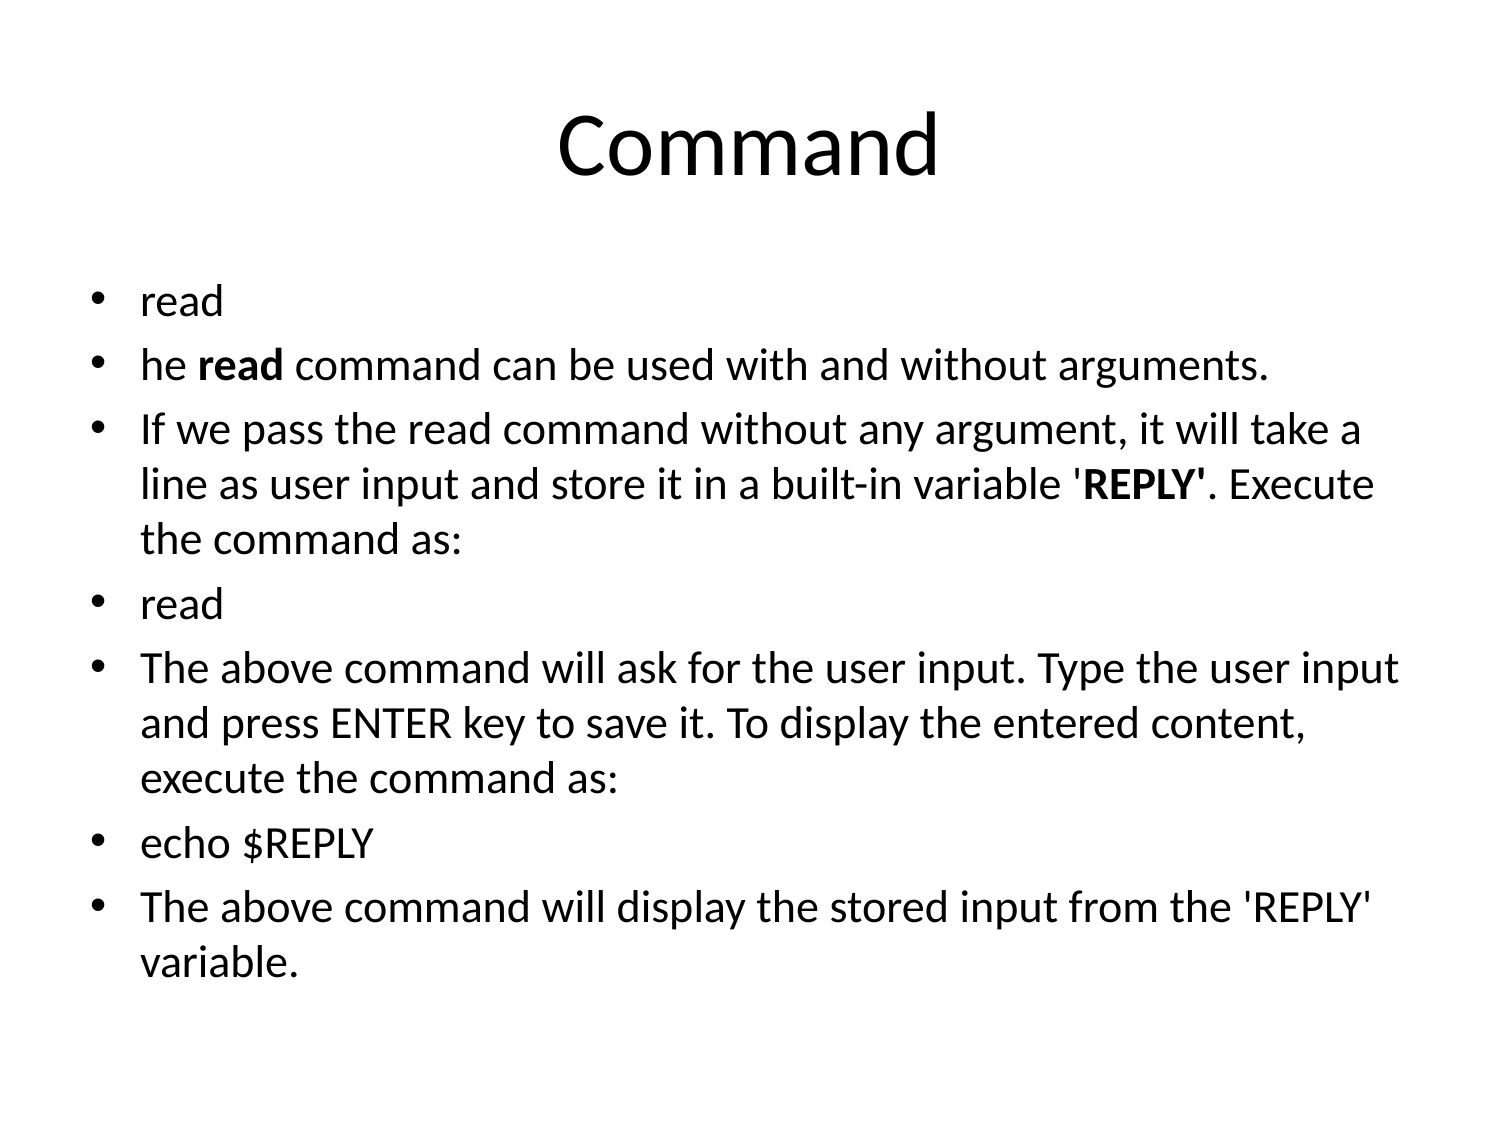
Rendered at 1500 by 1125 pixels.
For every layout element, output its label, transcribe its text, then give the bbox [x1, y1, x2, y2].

title Command [75, 45, 1425, 233]
list read he read command can be used with and without arguments. If we pass the read command without any argument, it will take a line as user input and store it in a built-in variable 'REPLY'. Execute the command as: read The above command will ask for the user input. Type the user input and press ENTER key to save it. To display the entered content, execute the command as: echo $REPLY The above command will display the stored input from the 'REPLY' variable. [75, 262, 1425, 1005]
